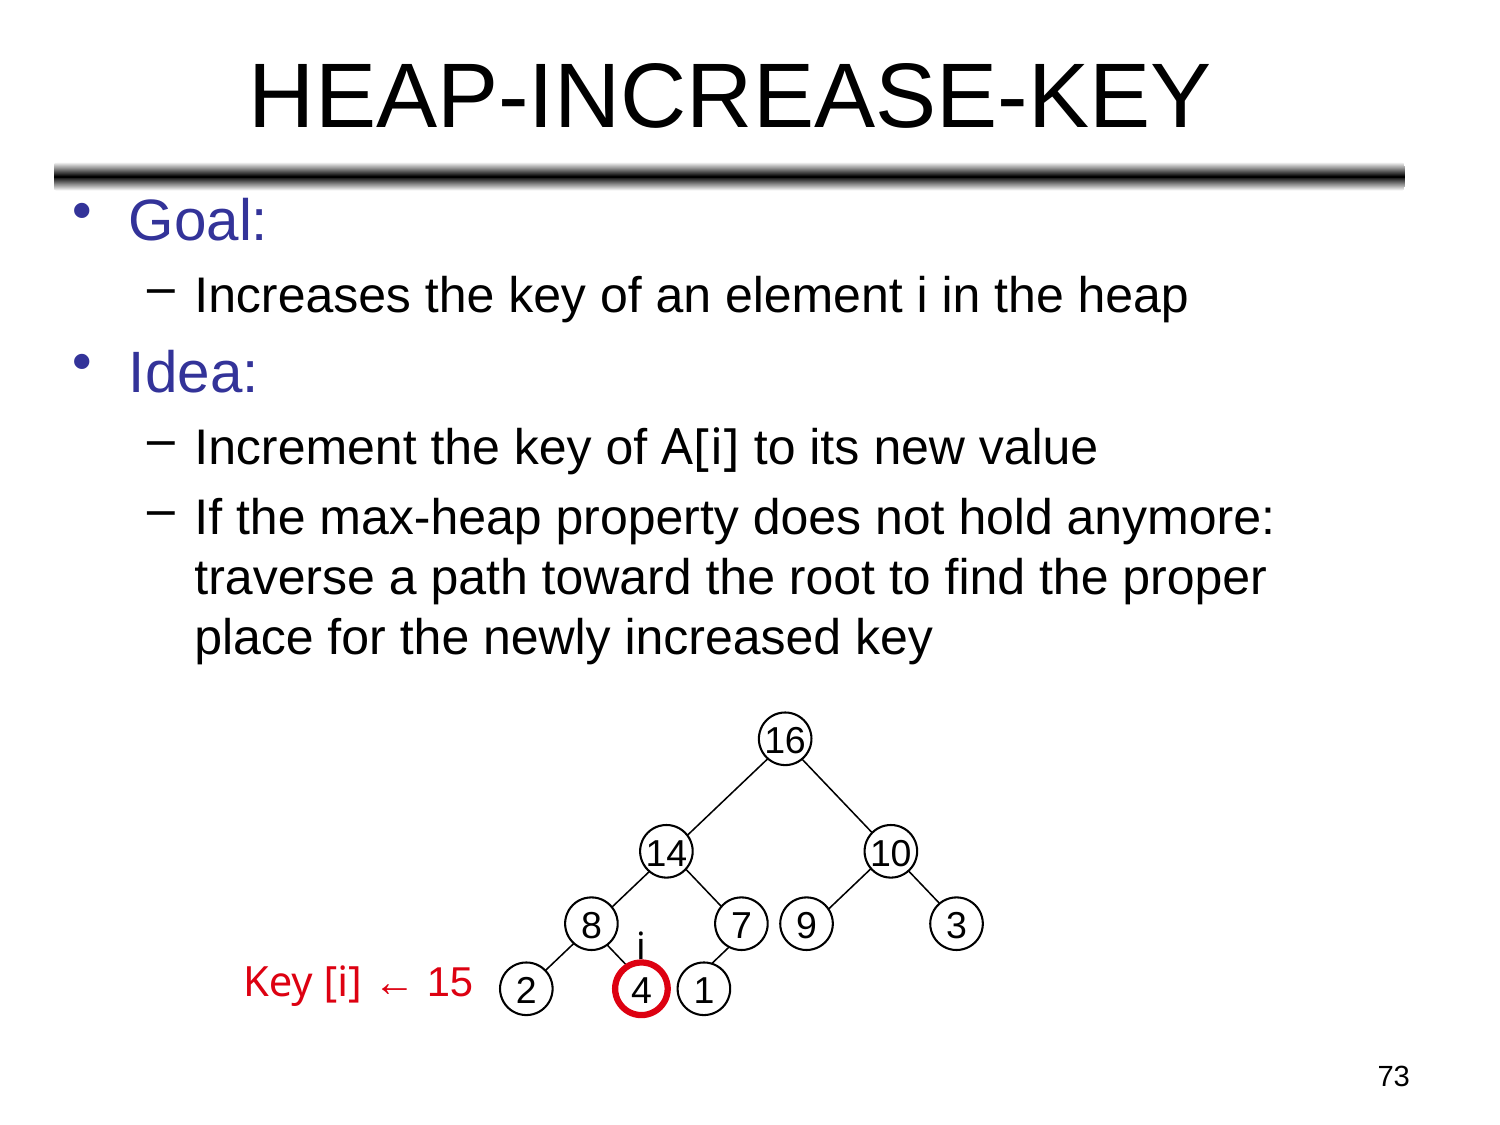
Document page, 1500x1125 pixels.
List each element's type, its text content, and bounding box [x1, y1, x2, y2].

title HEAP-INCREASE-KEY [55, 16, 1407, 166]
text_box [499, 712, 984, 1016]
list Goal: Increases the key of an element i in the heap Idea: Increment the key of A[i] to its new value If the max-heap property does not hold anymore: traverse a path toward the root to find the proper place for the newly increased key [57, 174, 1408, 1008]
text_box Key [i] ← 15 [228, 947, 489, 1013]
slide_number 73 [1074, 1049, 1426, 1103]
